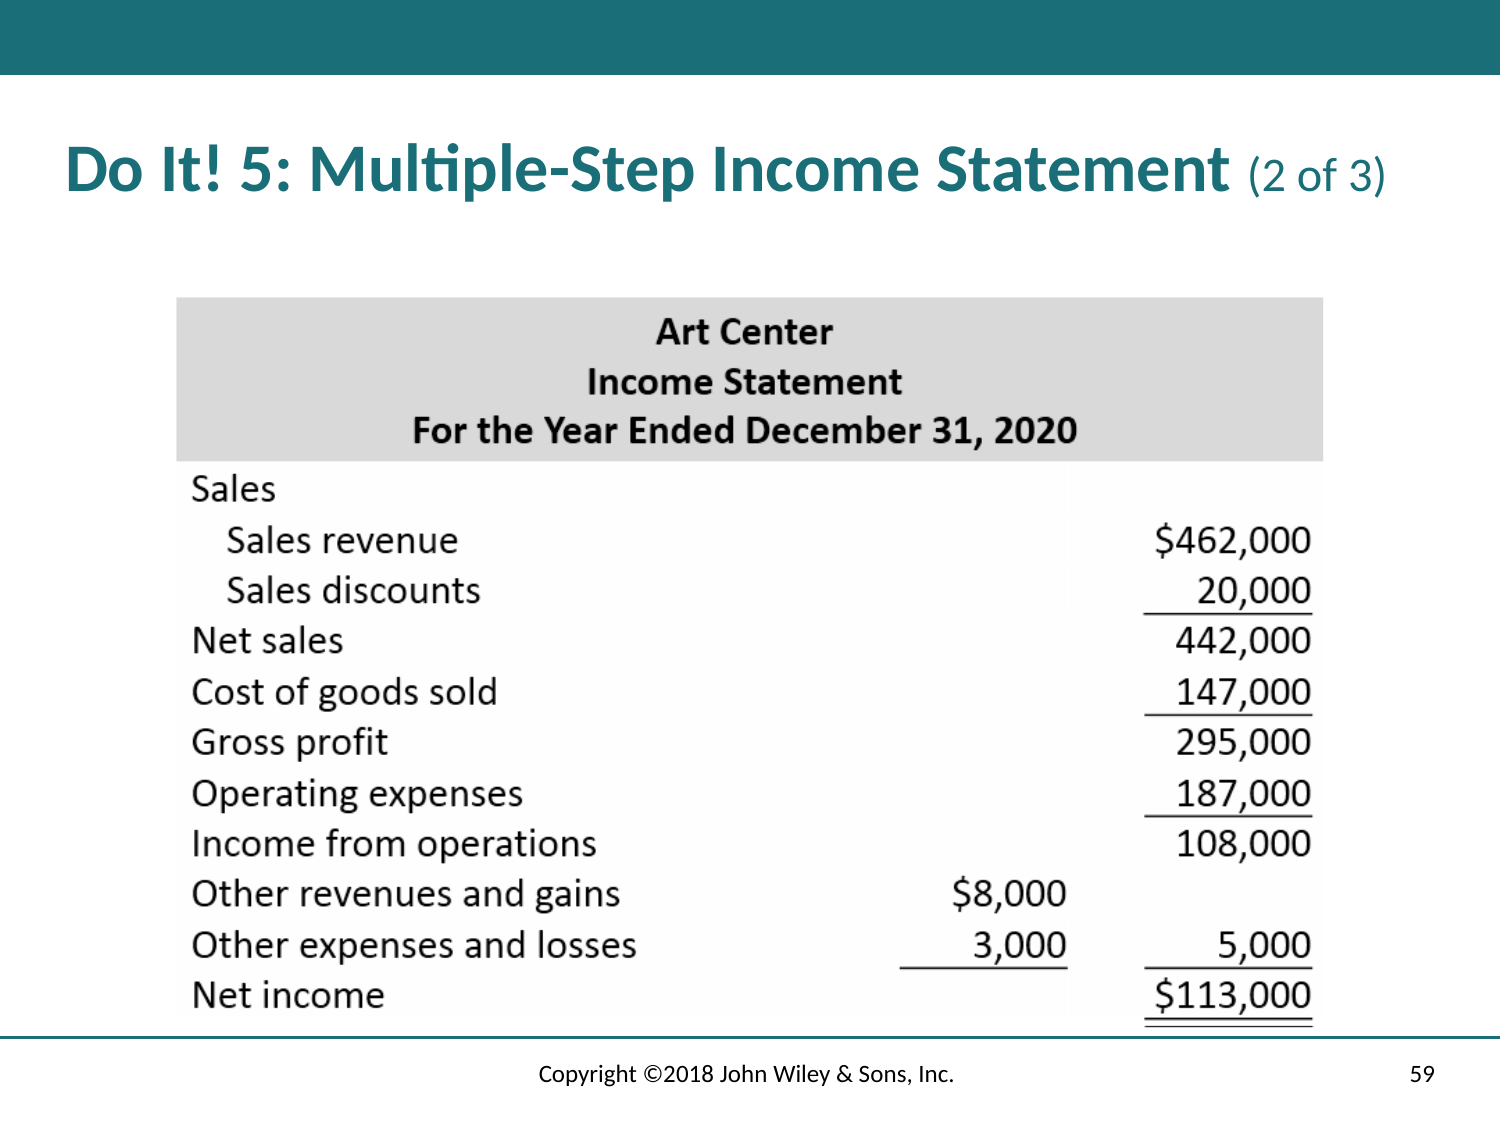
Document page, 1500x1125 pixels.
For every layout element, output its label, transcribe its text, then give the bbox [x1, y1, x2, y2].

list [175, 296, 1325, 1029]
slide_number 59 [1059, 1042, 1450, 1103]
title Do It! 5: Multiple-Step Income Statement (2 of 3) [50, 125, 1463, 250]
footer Copyright ©2018 John Wiley & Sons, Inc. [496, 1042, 1004, 1103]
